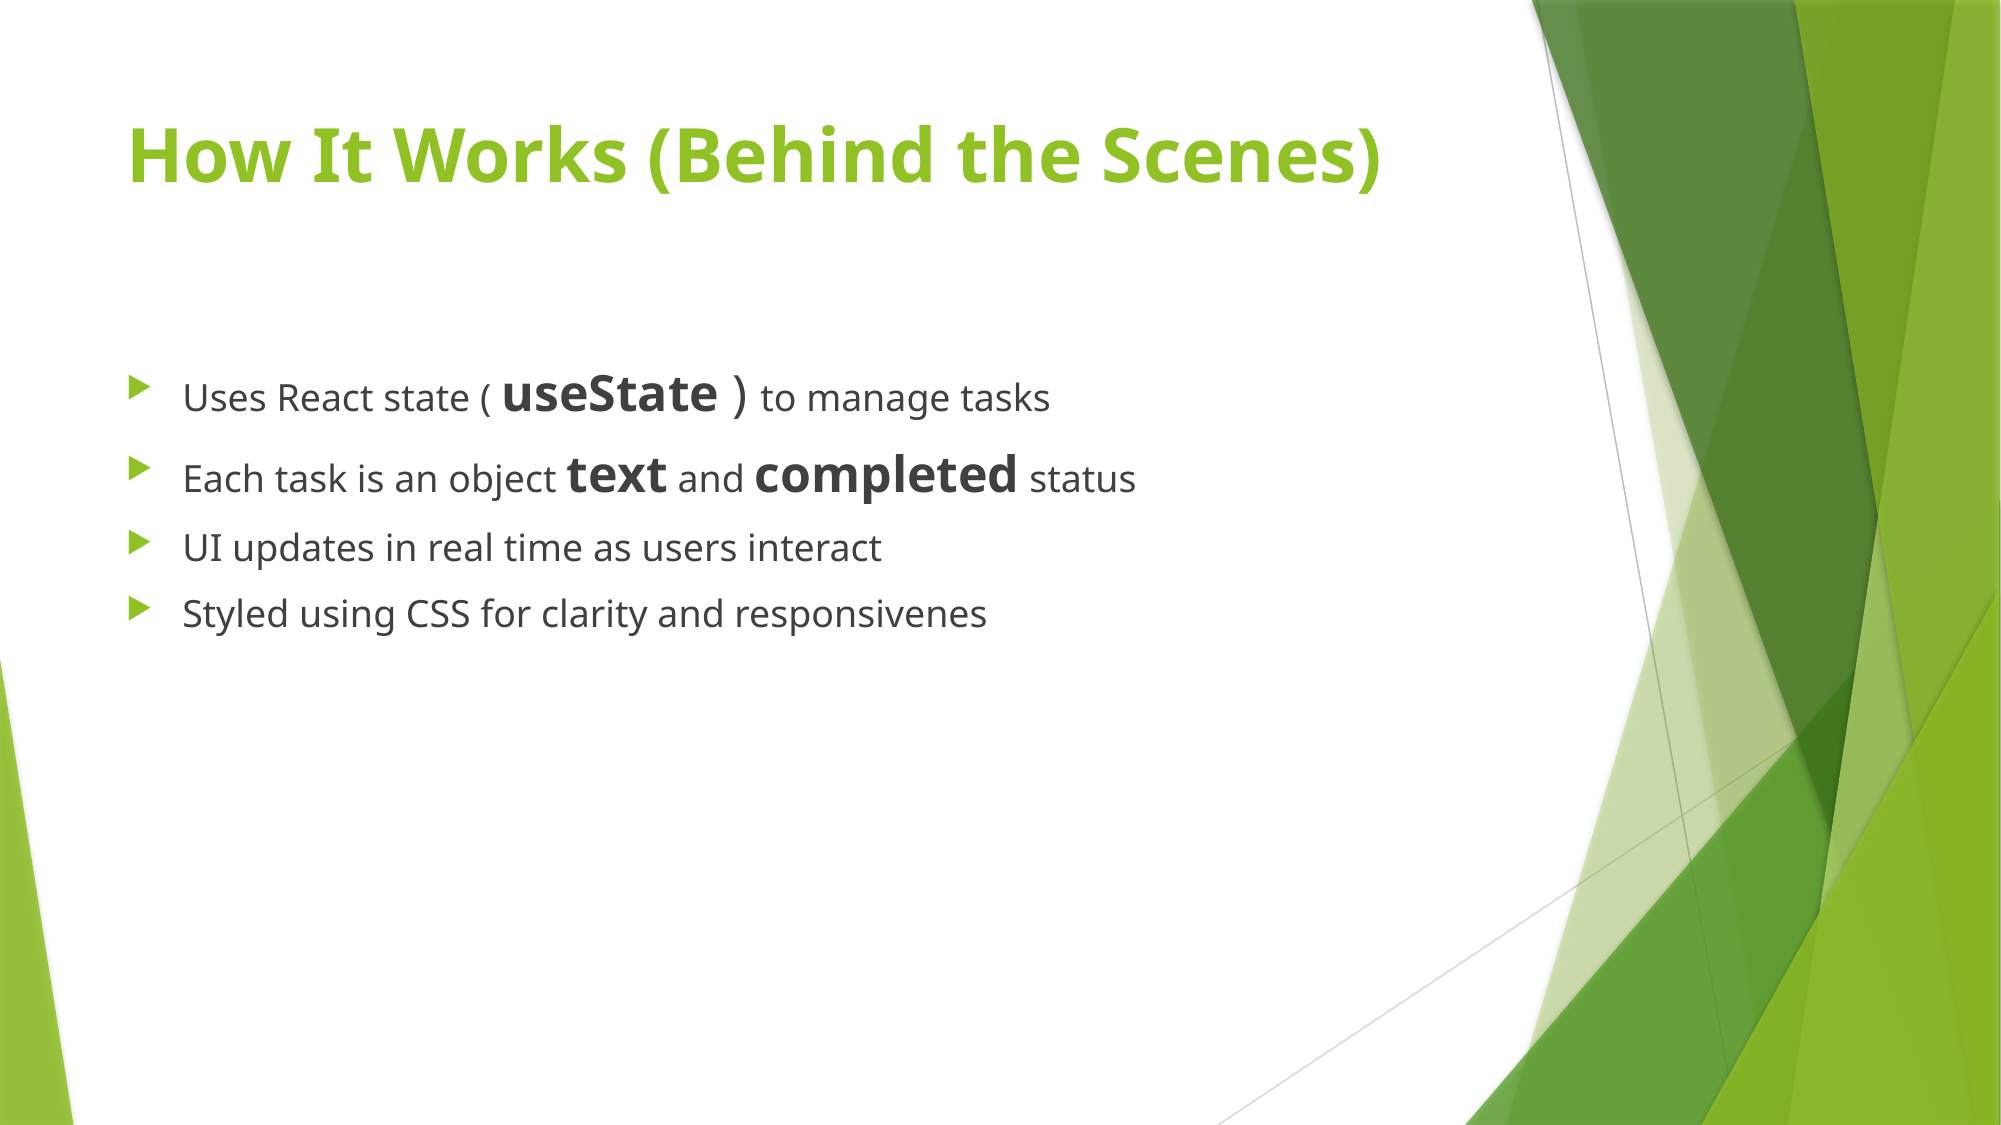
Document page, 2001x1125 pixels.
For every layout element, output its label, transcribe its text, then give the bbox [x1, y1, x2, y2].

list Uses React state ( useState ) to manage tasks Each task is an object text and completed status UI updates in real time as users interact Styled using CSS for clarity and responsivenes [111, 354, 1522, 992]
title How It Works (Behind the Scenes) [111, 99, 1522, 317]
